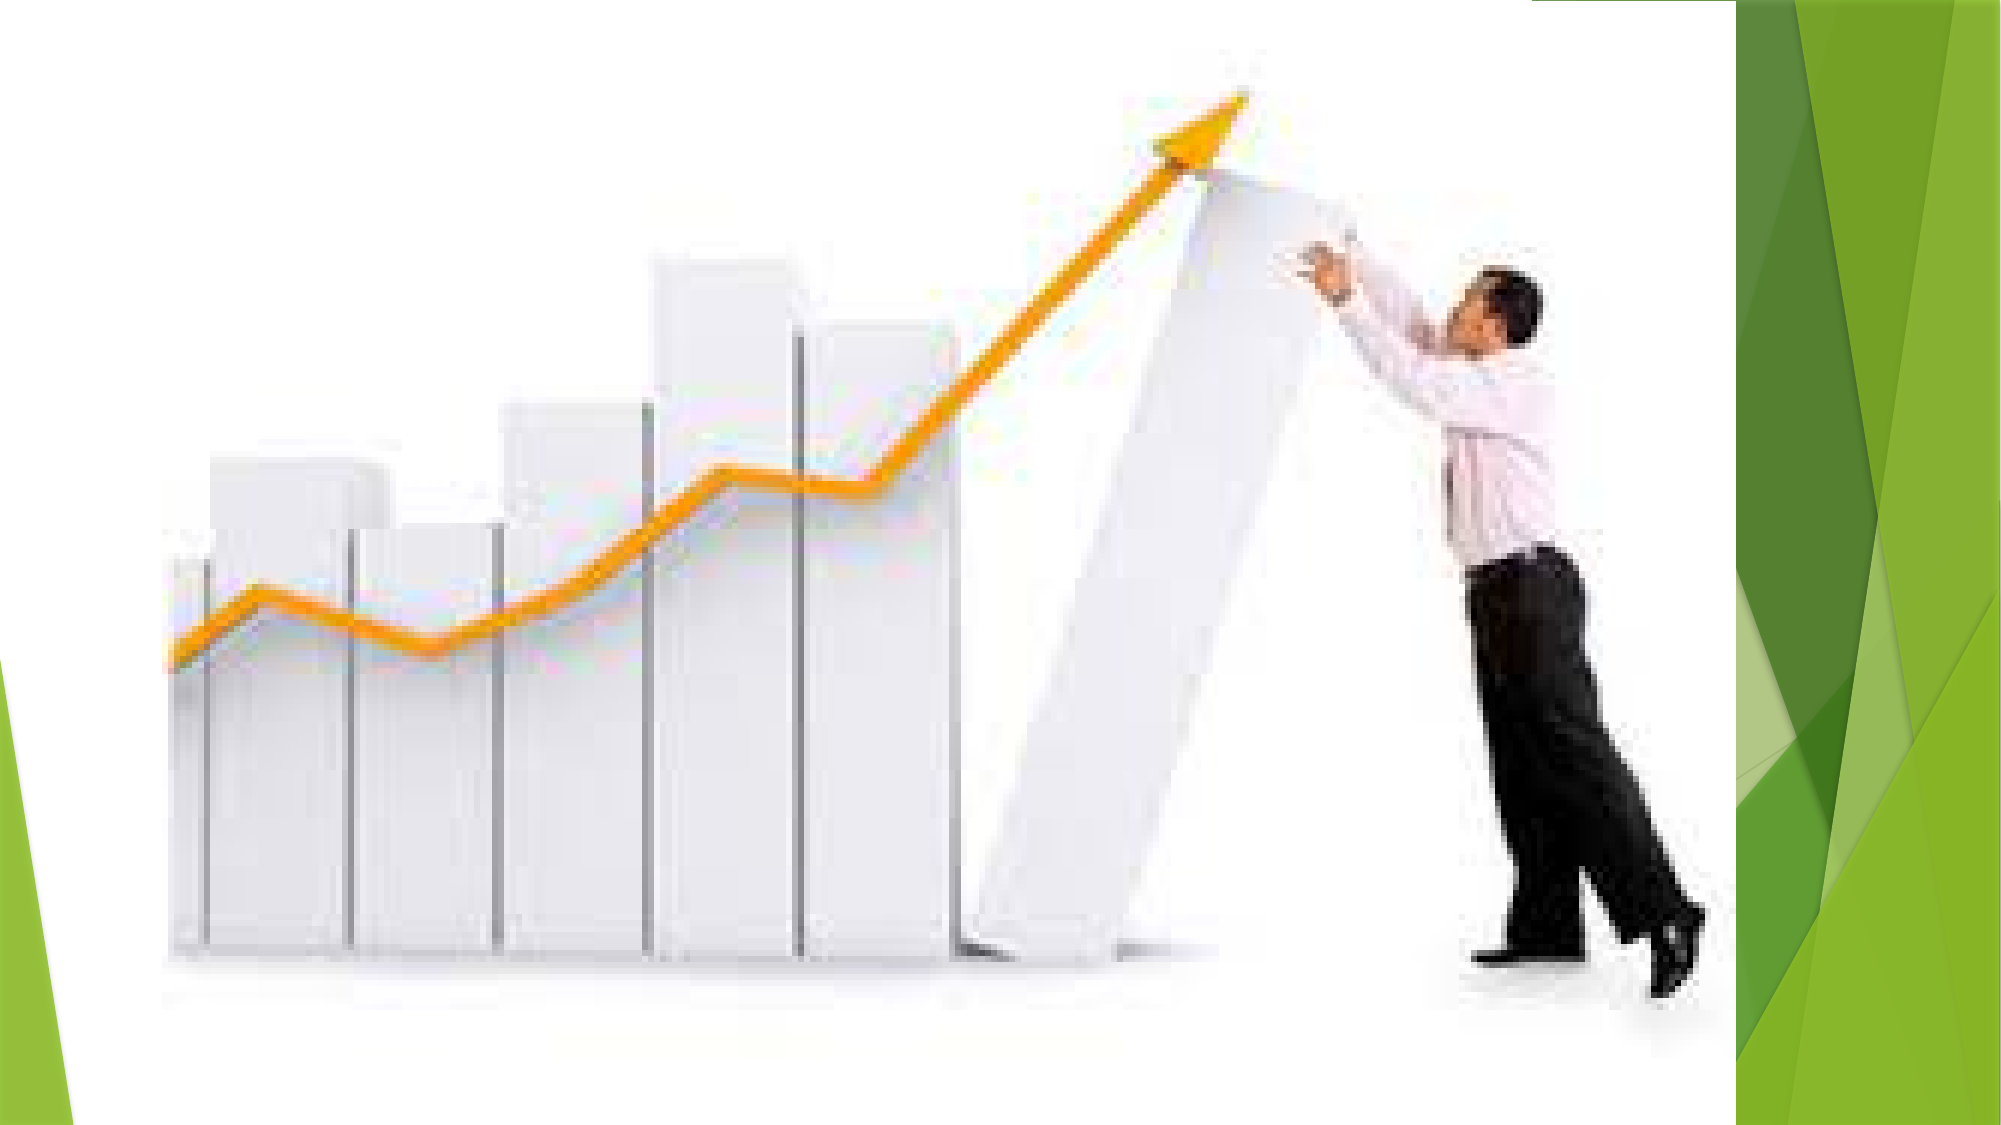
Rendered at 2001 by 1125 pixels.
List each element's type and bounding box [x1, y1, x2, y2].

list [161, 0, 1737, 1125]
